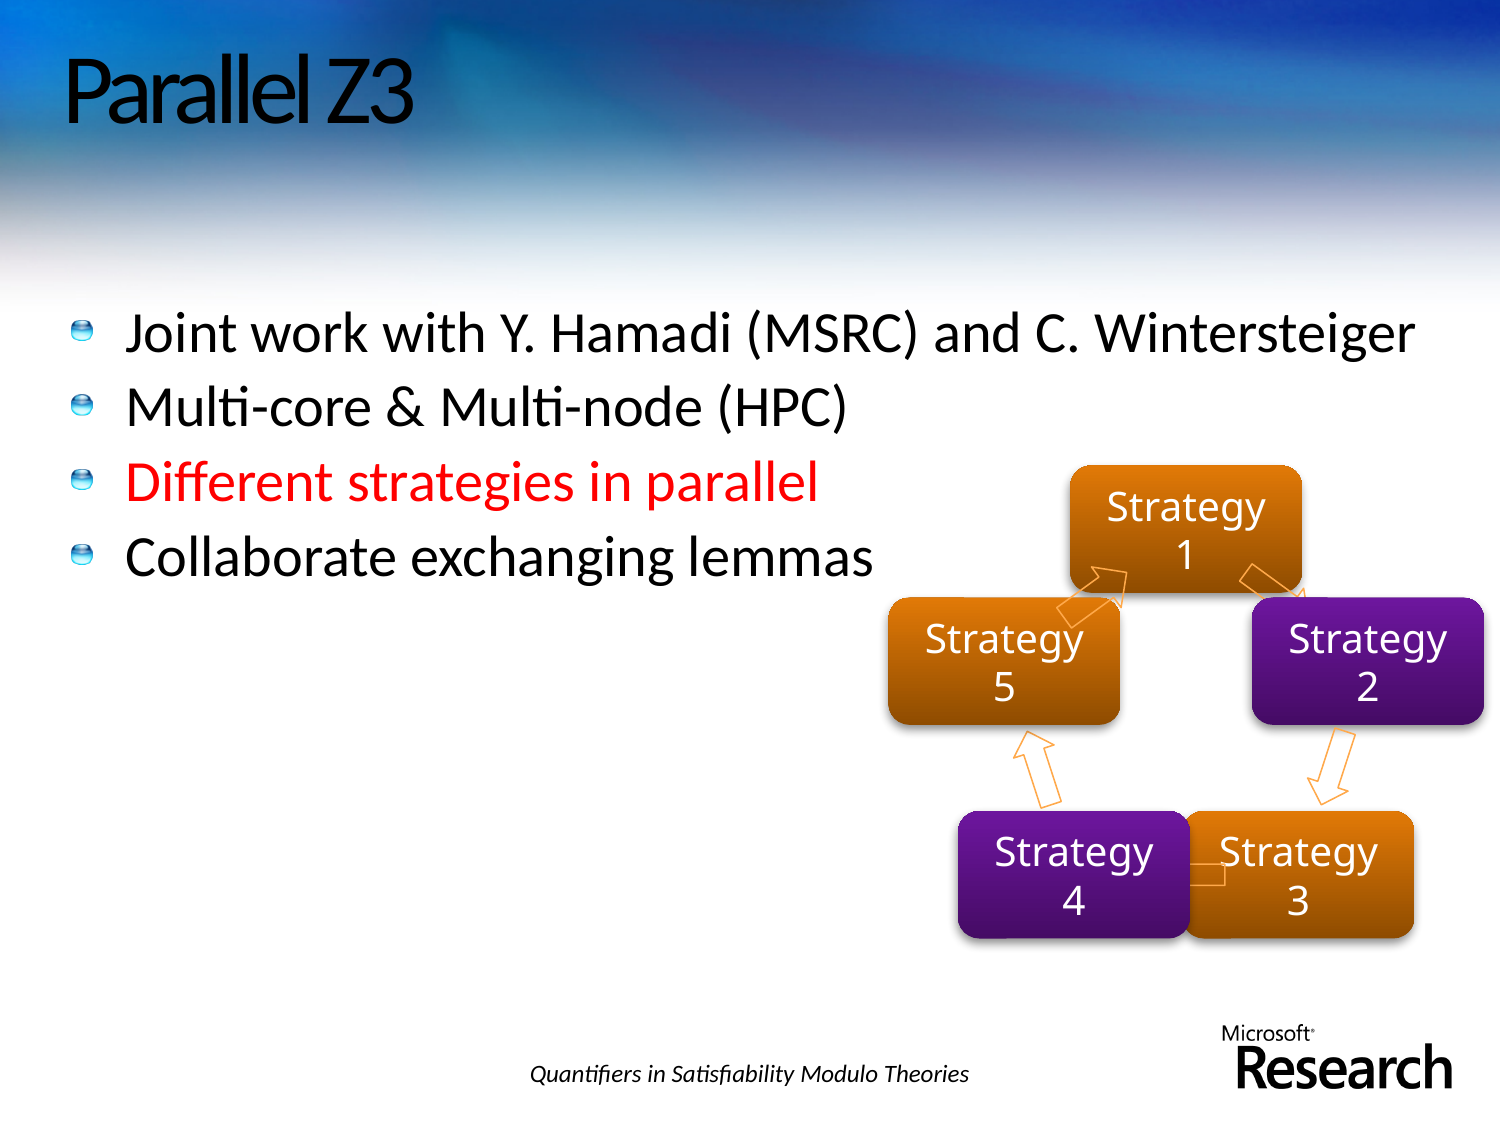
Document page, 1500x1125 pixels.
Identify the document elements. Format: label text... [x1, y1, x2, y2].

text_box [722, 465, 1500, 976]
title Parallel Z3 [62, 37, 1438, 161]
picture [0, 0, 1500, 1125]
footer Quantifiers in Satisfiability Modulo Theories [512, 1042, 988, 1103]
list Joint work with Y. Hamadi (MSRC) and C. Wintersteiger Multi-core & Multi-node (HPC) Different strategies in parallel Collaborate exchanging lemmas [62, 302, 1438, 599]
